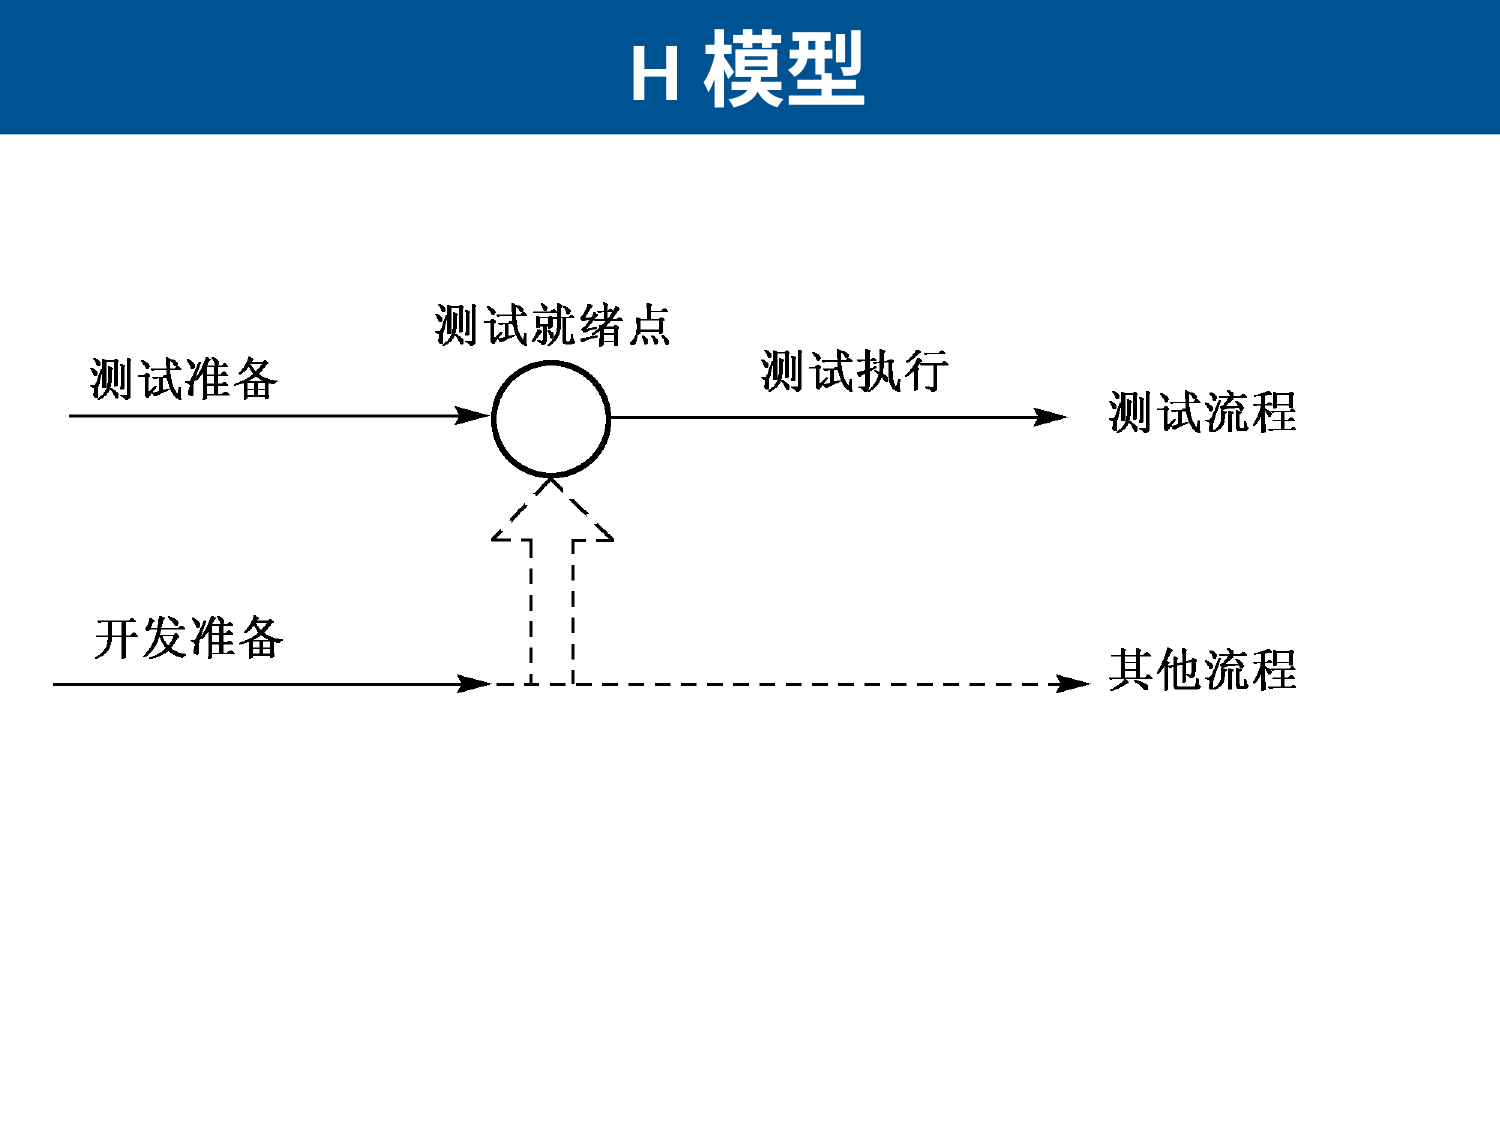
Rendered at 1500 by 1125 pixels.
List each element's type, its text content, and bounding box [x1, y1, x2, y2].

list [52, 302, 1297, 693]
title H模型 [0, 0, 1500, 135]
